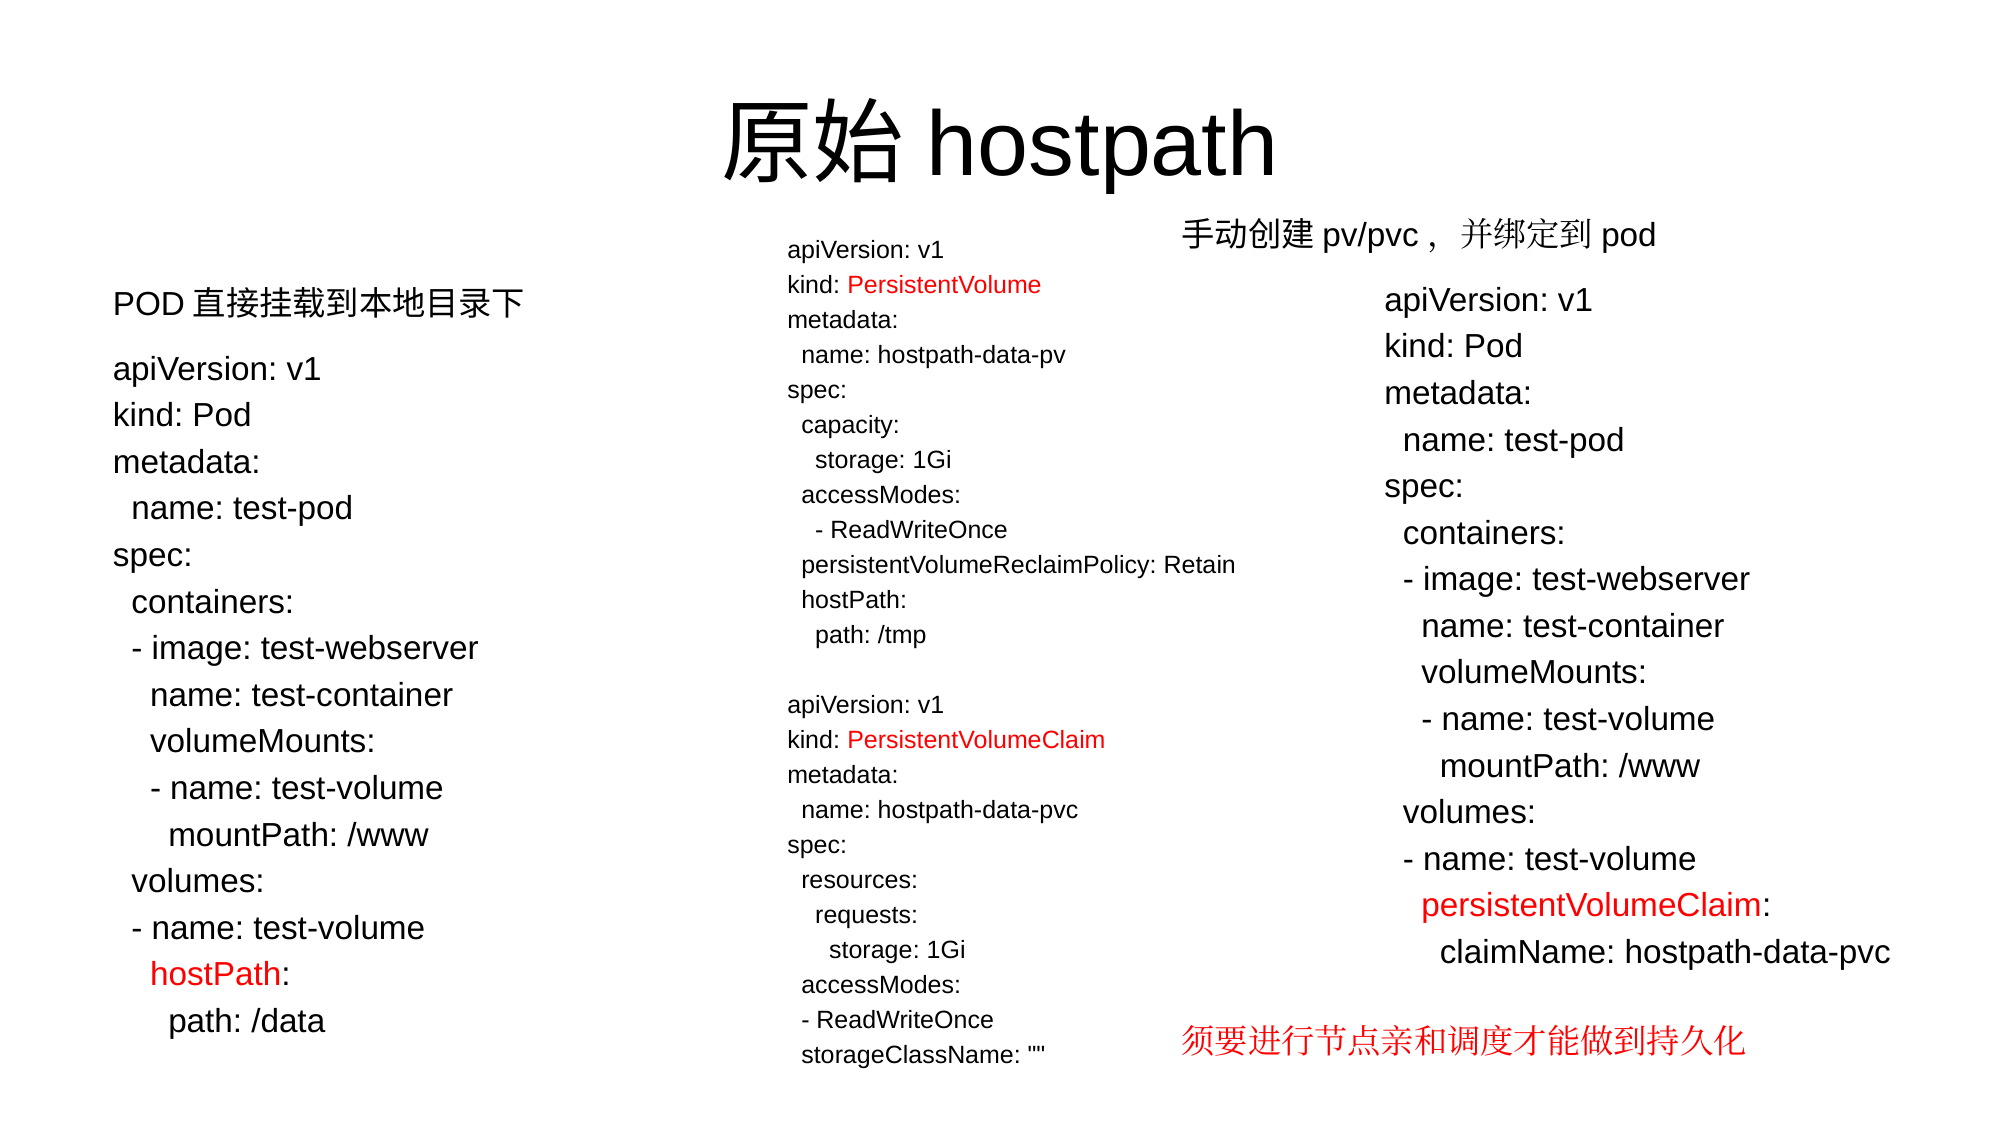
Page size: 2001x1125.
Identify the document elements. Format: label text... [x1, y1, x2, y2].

text_box 手动创建pv/pvc，并绑定到pod [1166, 206, 1858, 271]
text_box 须要进行节点亲和调度才能做到持久化 [1166, 1012, 1858, 1078]
text_box apiVersion: v1 kind: Pod metadata: name: test-pod spec: containers: - image: test-webserver name: test-container volumeMounts: - name: test-volume mountPath: /www volumes: - name: test-volume persistentVolumeClaim: claimName: hostpath-data-pvc [1369, 270, 1964, 1013]
title 原始hostpath [99, 44, 1901, 233]
text_box POD直接挂载到本地目录下 [98, 274, 772, 340]
list apiVersion: v1 kind: Pod metadata: name: test-pod spec: containers: - image: test-webserver name: test-container volumeMounts: - name: test-volume mountPath: /www volumes: - name: test-volume hostPath: path: /data [97, 339, 628, 1083]
text_box apiVersion: v1 kind: PersistentVolume metadata: name: hostpath-data-pv spec: capacity: storage: 1Gi accessModes: - ReadWriteOnce persistentVolumeReclaimPolicy: Retain hostPath: path: /tmp apiVersion: v1 kind: PersistentVolumeClaim metadata: name: hostpath-data-pvc spec: resources: requests: storage: 1Gi accessModes: - ReadWriteOnce storageClassName: "" [772, 226, 1339, 1092]
